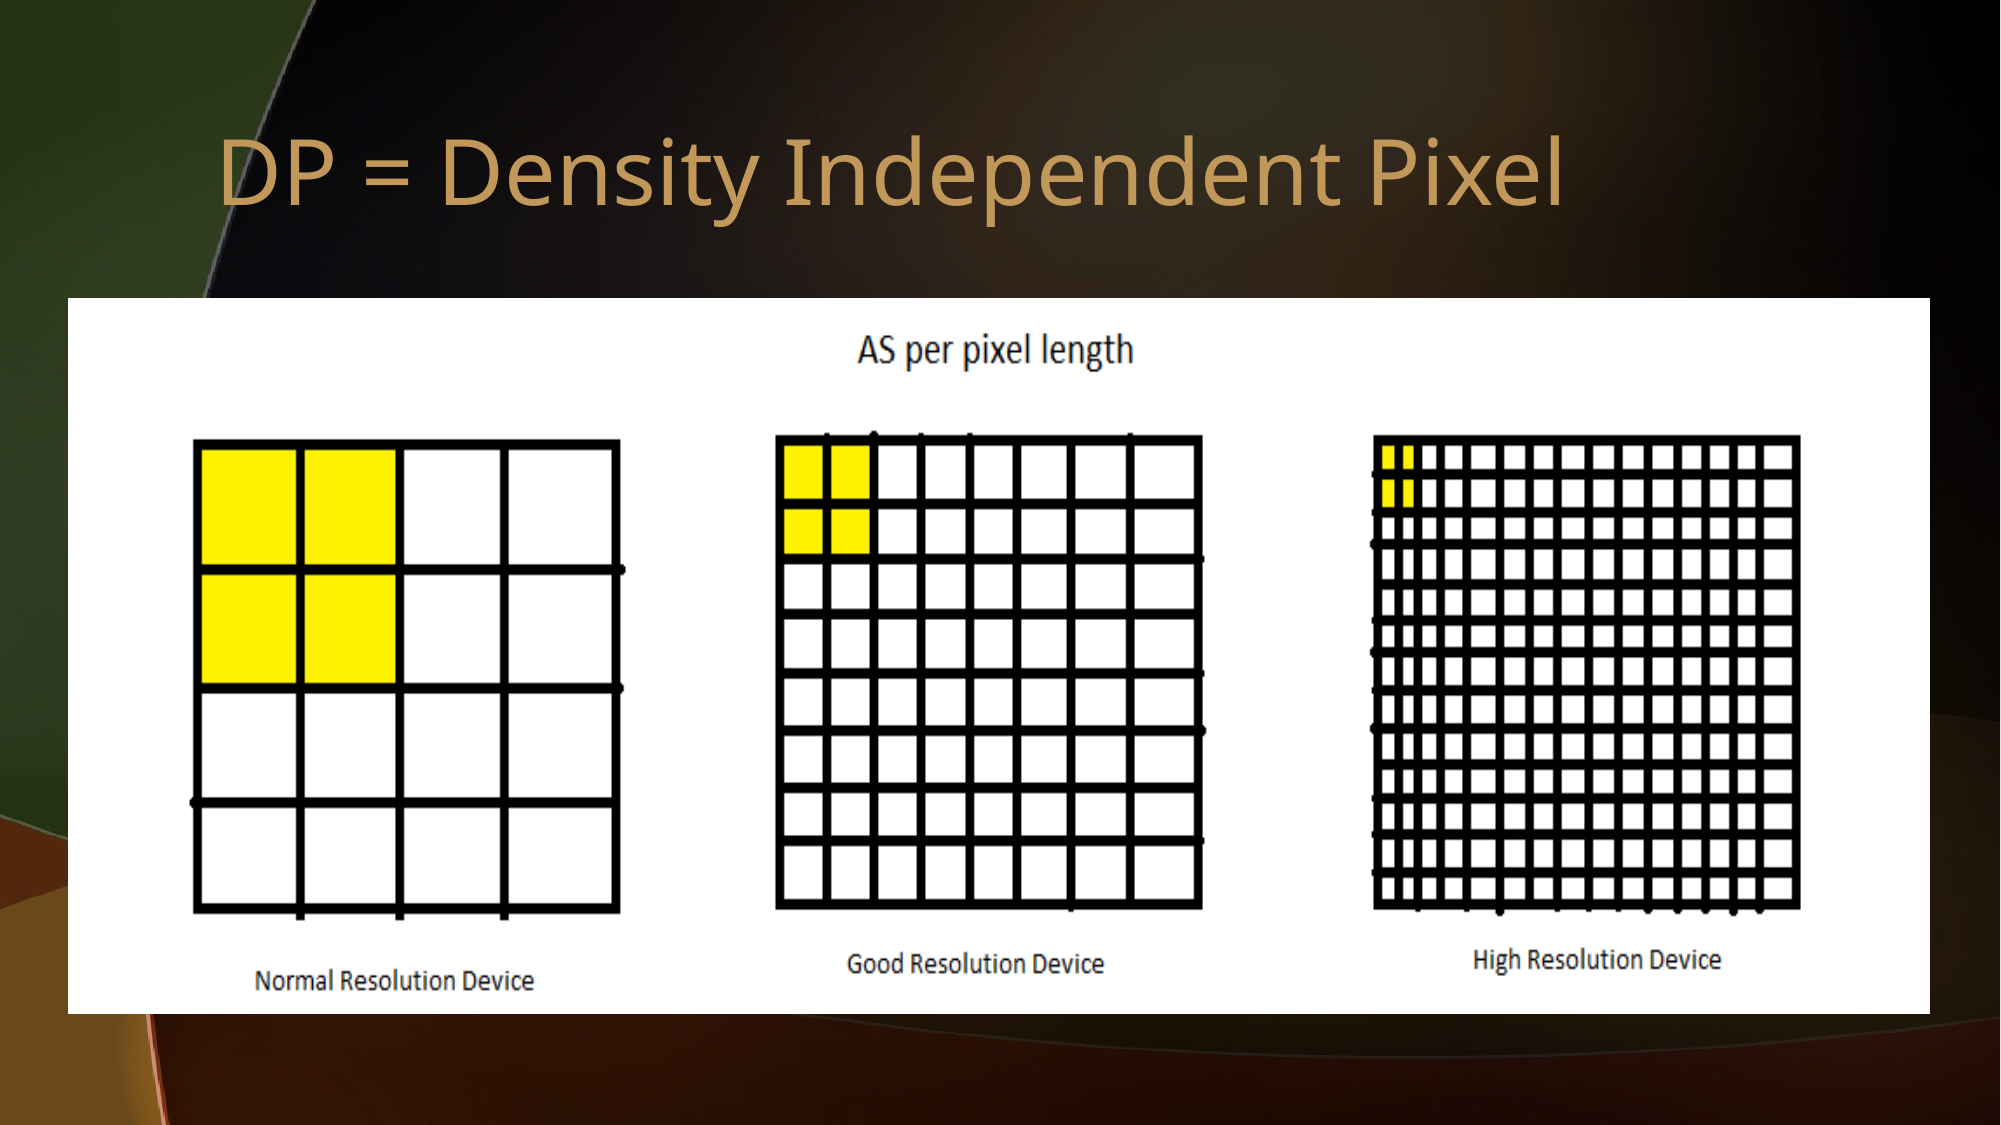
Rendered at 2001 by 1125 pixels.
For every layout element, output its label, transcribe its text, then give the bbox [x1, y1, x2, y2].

picture [0, 0, 2001, 1125]
title DP = Density Independent Pixel [200, 59, 1863, 278]
